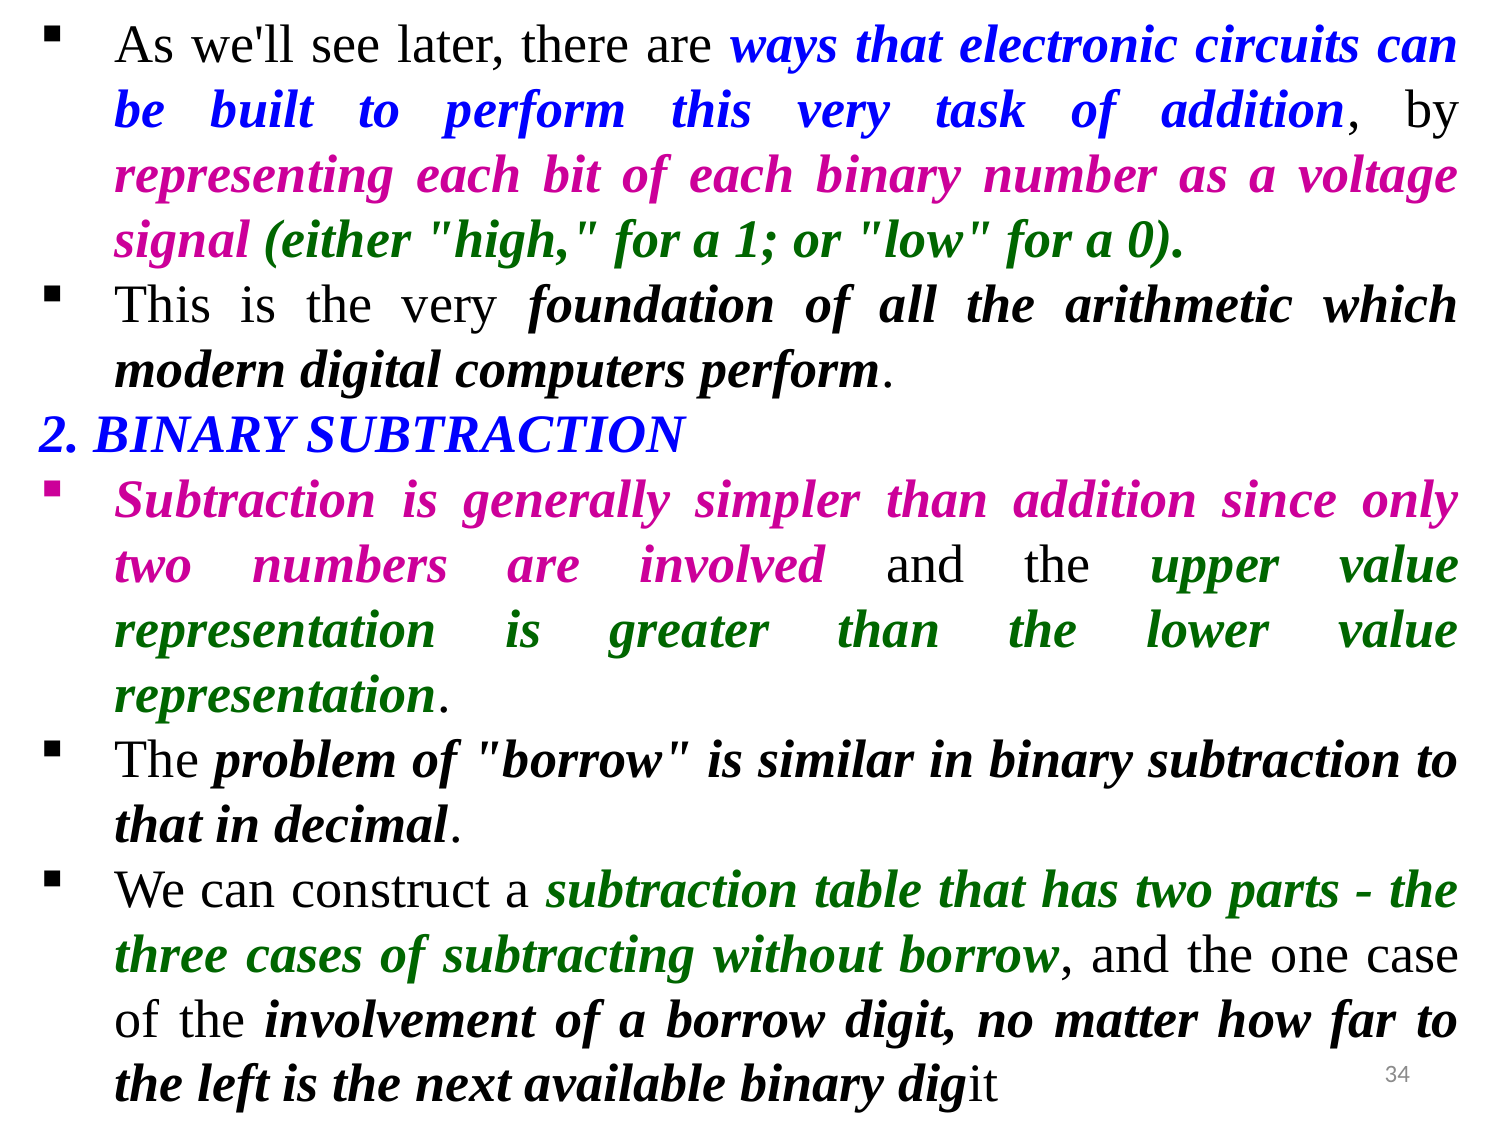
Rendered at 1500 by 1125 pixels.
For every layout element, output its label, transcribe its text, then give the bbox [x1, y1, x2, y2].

text_box As we'll see later, there are ways that electronic circuits can be built to perform this very task of addition, by representing each bit of each binary number as a voltage signal (either "high," for a 1; or "low" for a 0). This is the very foundation of all the arithmetic which modern digital computers perform. 2. BINARY SUBTRACTION Subtraction is generally simpler than addition since only two numbers are involved and the upper value representation is greater than the lower value representation. The problem of "borrow" is similar in binary subtraction to that in decimal. We can construct a subtraction table that has two parts - the three cases of subtracting without borrow, and the one case of the involvement of a borrow digit, no matter how far to the left is the next available binary digit [24, 1, 1475, 1121]
